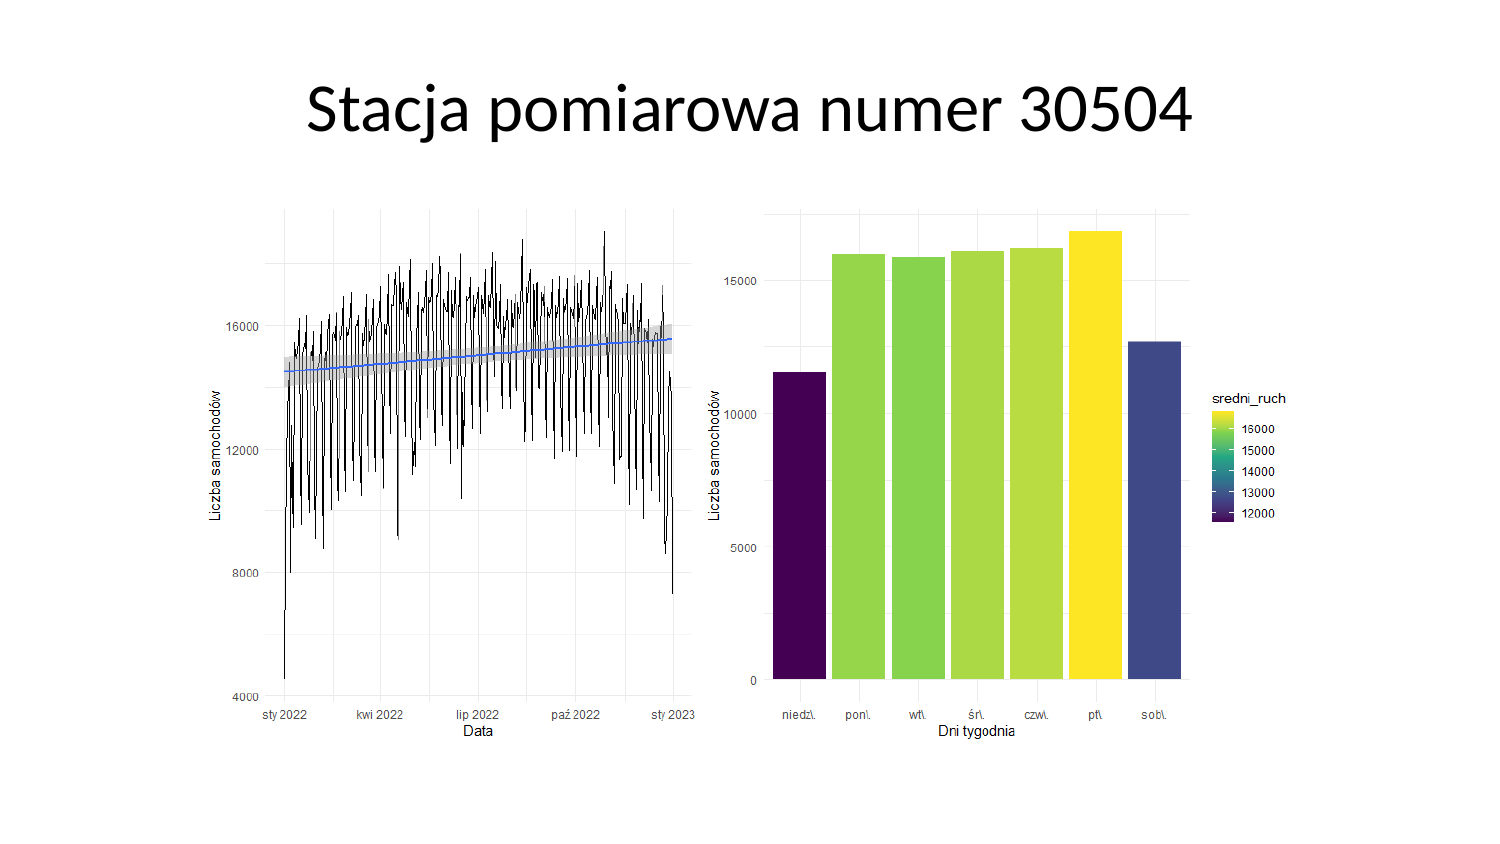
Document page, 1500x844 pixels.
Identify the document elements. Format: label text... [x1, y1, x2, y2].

title Stacja pomiarowa numer 30504 [75, 33, 1425, 175]
picture [193, 195, 1307, 753]
